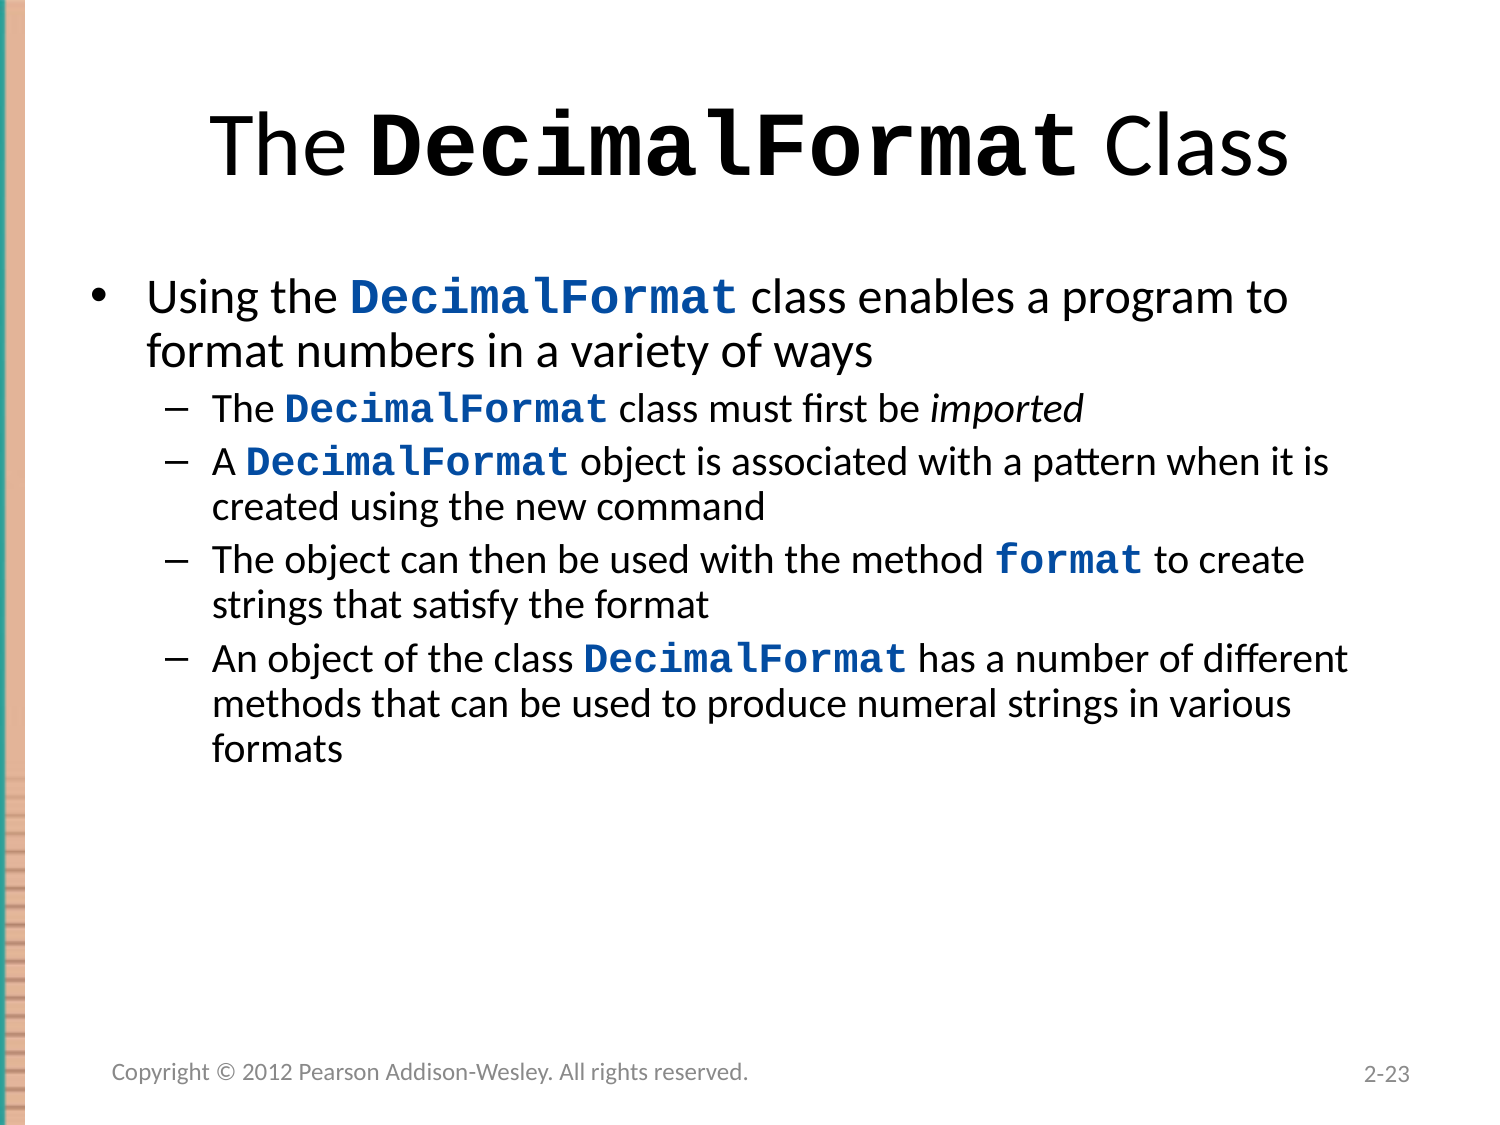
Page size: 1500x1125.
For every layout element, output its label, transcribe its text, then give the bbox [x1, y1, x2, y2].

footer Copyright © 2012 Pearson Addison-Wesley. All rights reserved. [75, 1040, 788, 1100]
slide_number 2-23 [1074, 1042, 1425, 1103]
title The DecimalFormat Class [74, 44, 1426, 233]
list Using the DecimalFormat class enables a program to format numbers in a variety of ways The DecimalFormat class must first be imported A DecimalFormat object is associated with a pattern when it is created using the new command The object can then be used with the method format to create strings that satisfy the format An object of the class DecimalFormat has a number of different methods that can be used to produce numeral strings in various formats [74, 262, 1426, 1006]
picture [0, 0, 25, 1125]
